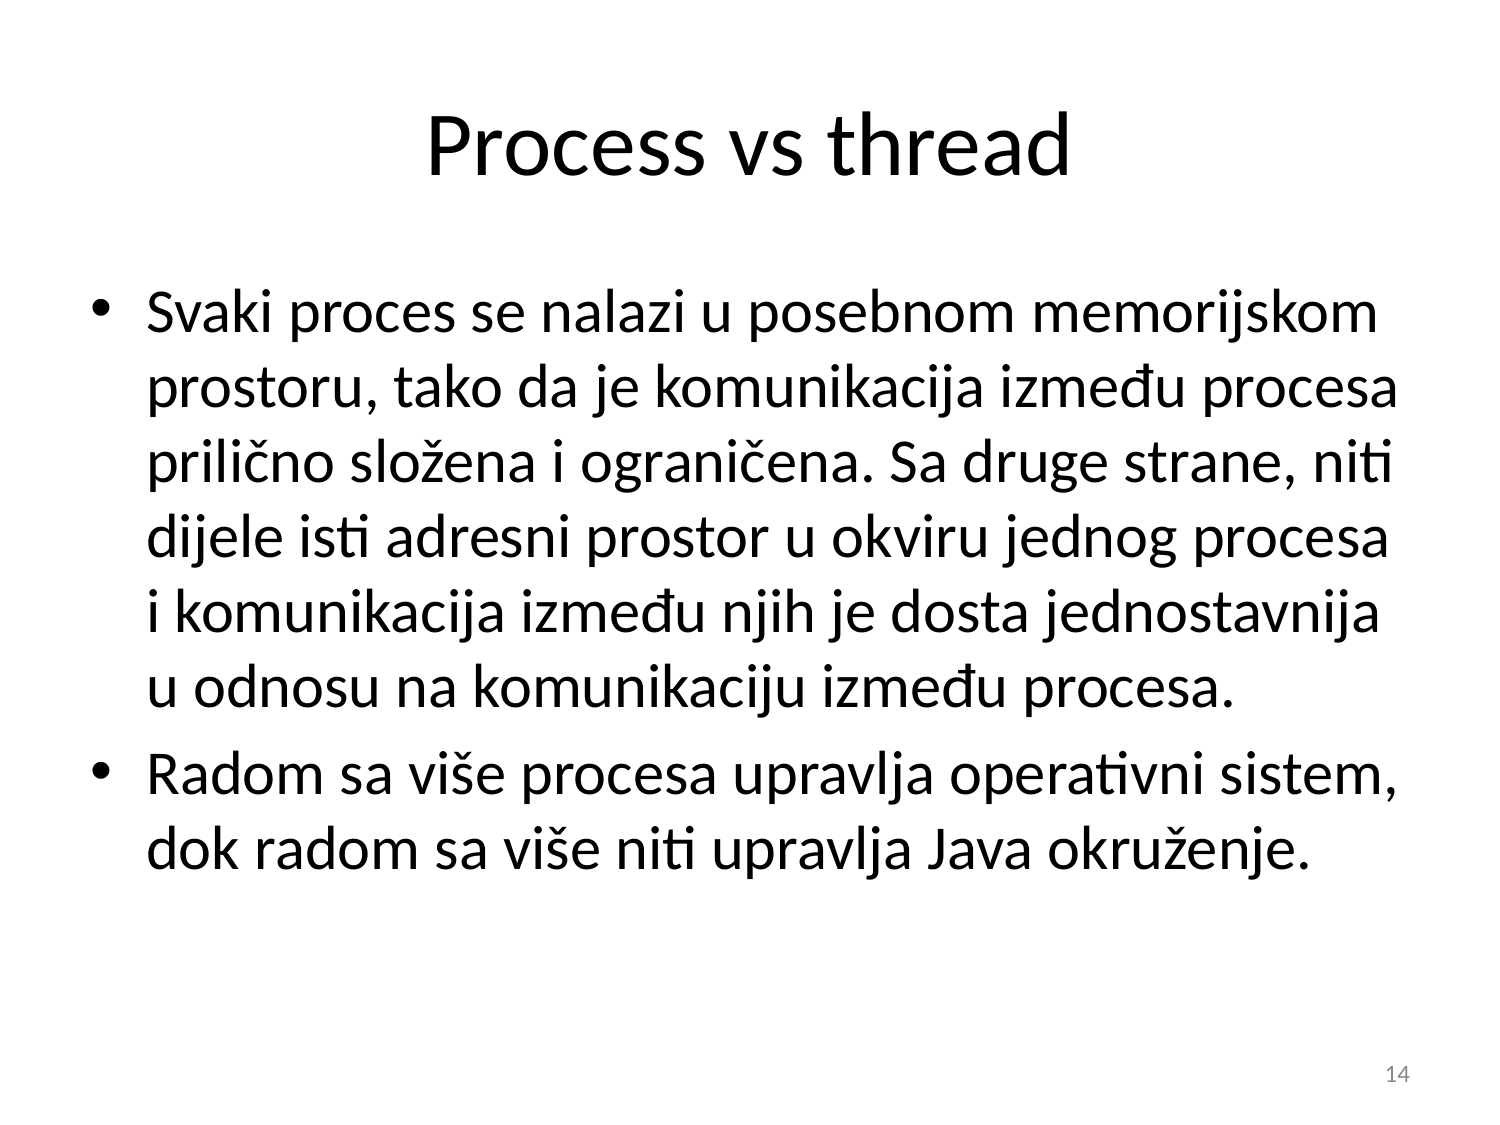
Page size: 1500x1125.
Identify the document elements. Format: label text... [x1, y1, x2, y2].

title Process vs thread [75, 45, 1425, 233]
slide_number ‹#› [1074, 1042, 1425, 1103]
list Svaki proces se nalazi u posebnom memorijskom prostoru, tako da je komunikacija između procesa prilično složena i ograničena. Sa druge strane, niti dijele isti adresni prostor u okviru jednog procesa i komunikacija između njih je dosta jednostavnija u odnosu na komunikaciju između procesa. Radom sa više procesa upravlja operativni sistem, dok radom sa više niti upravlja Java okruženje. [75, 262, 1425, 1005]
